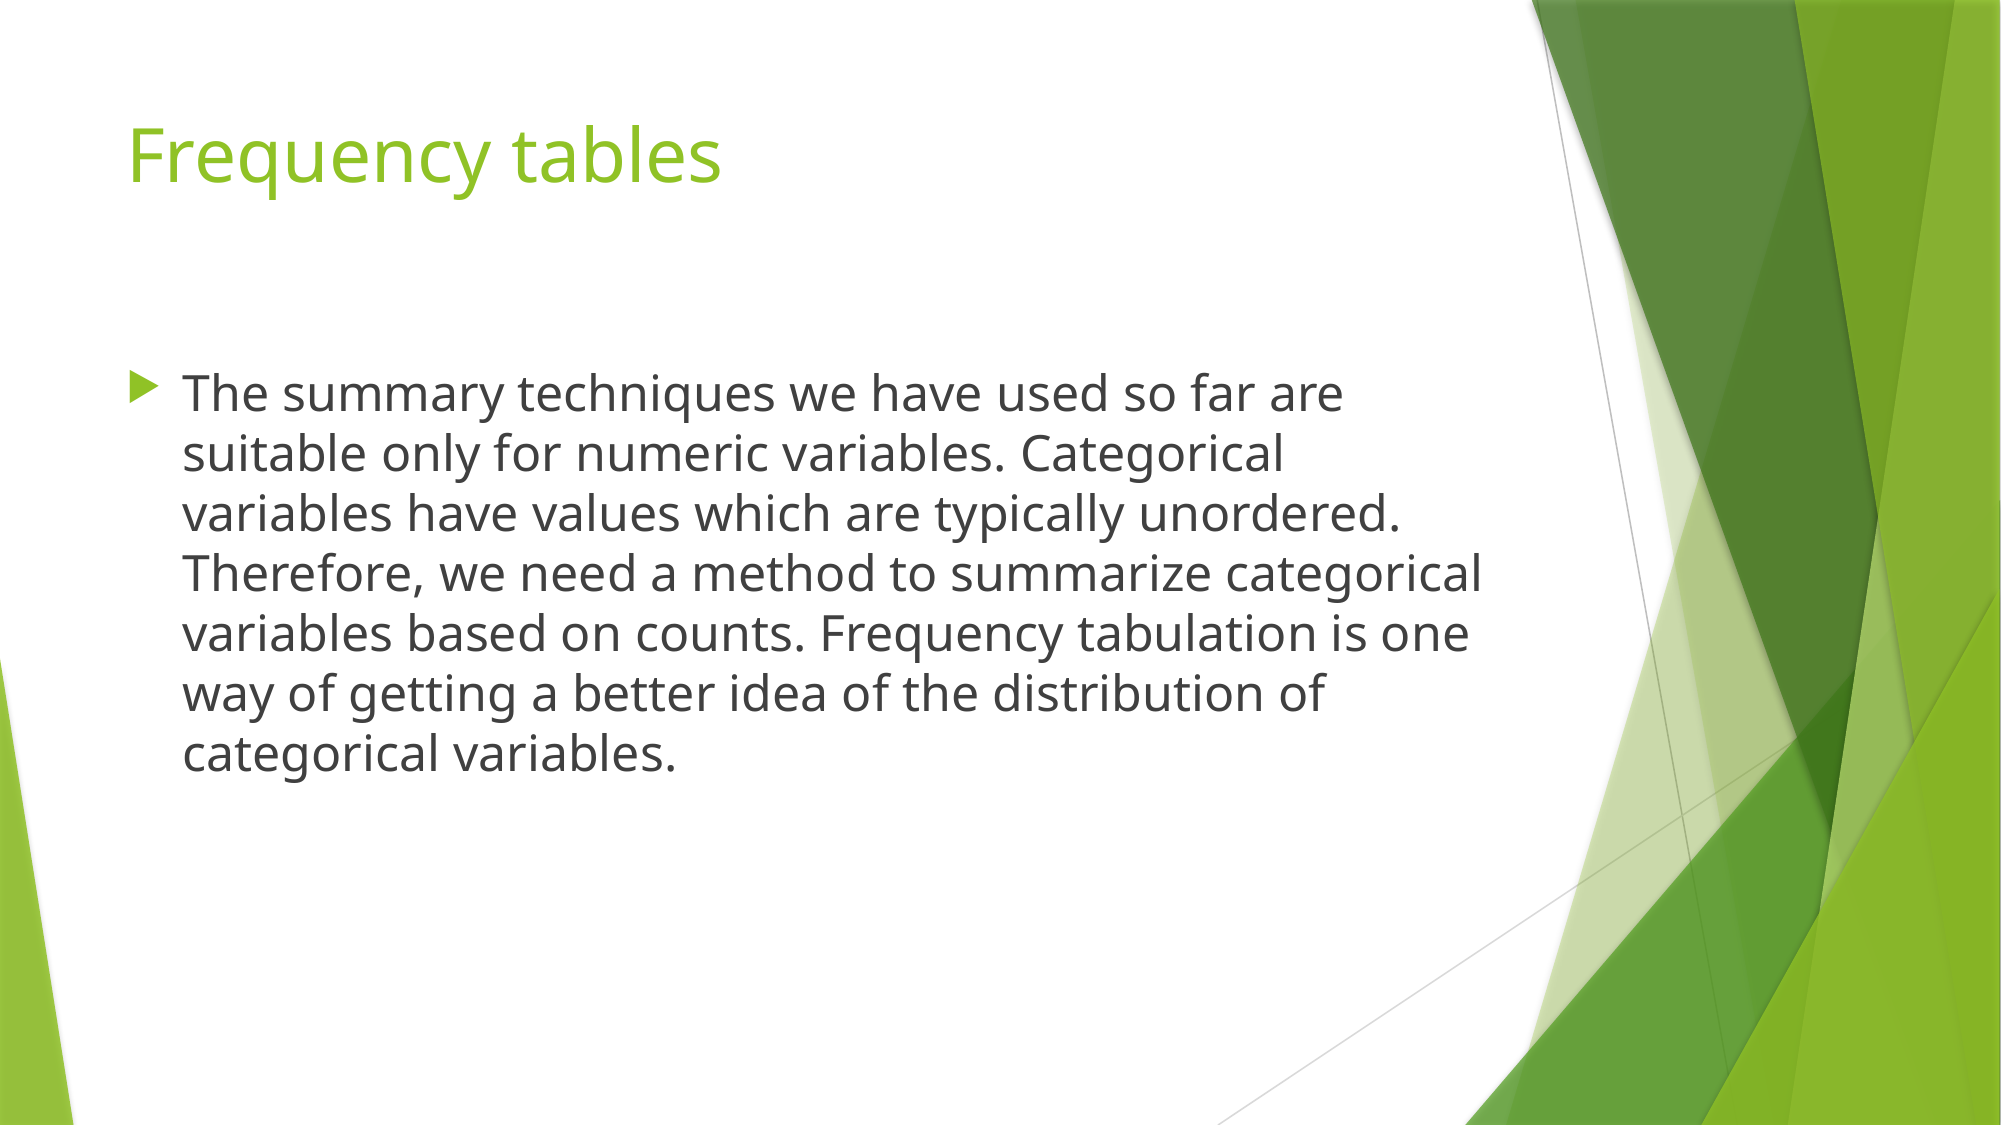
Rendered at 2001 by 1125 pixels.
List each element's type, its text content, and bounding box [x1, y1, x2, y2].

title Frequency tables [111, 99, 1522, 317]
list The summary techniques we have used so far are suitable only for numeric variables. Categorical variables have values which are typically unordered. Therefore, we need a method to summarize categorical variables based on counts. Frequency tabulation is one way of getting a better idea of the distribution of categorical variables. [111, 354, 1522, 992]
